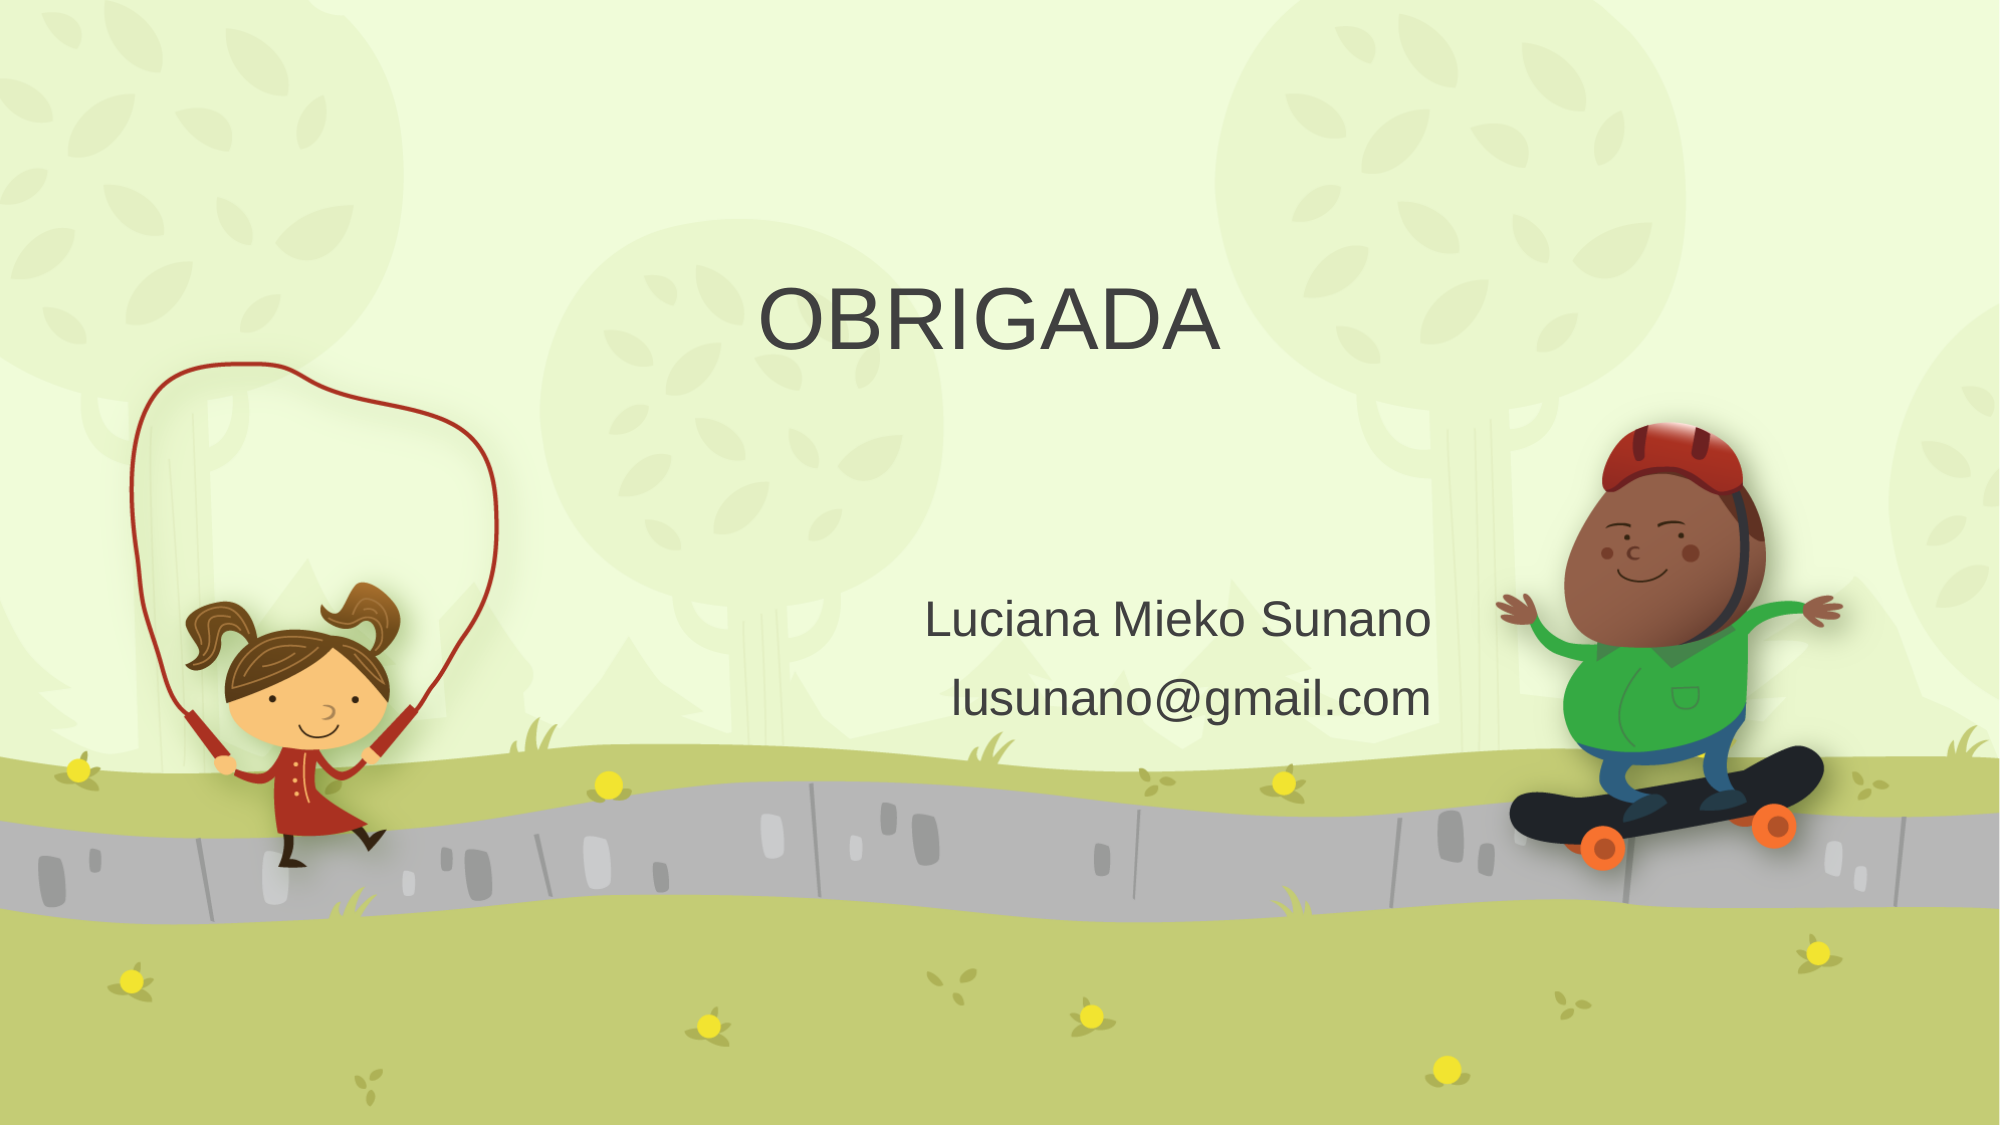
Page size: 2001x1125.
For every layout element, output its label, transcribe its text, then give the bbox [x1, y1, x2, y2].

title OBRIGADA [742, 255, 1252, 376]
list Luciana Mieko Sunano lusunano@gmail.com [547, 586, 1448, 737]
picture [0, 0, 2000, 1125]
